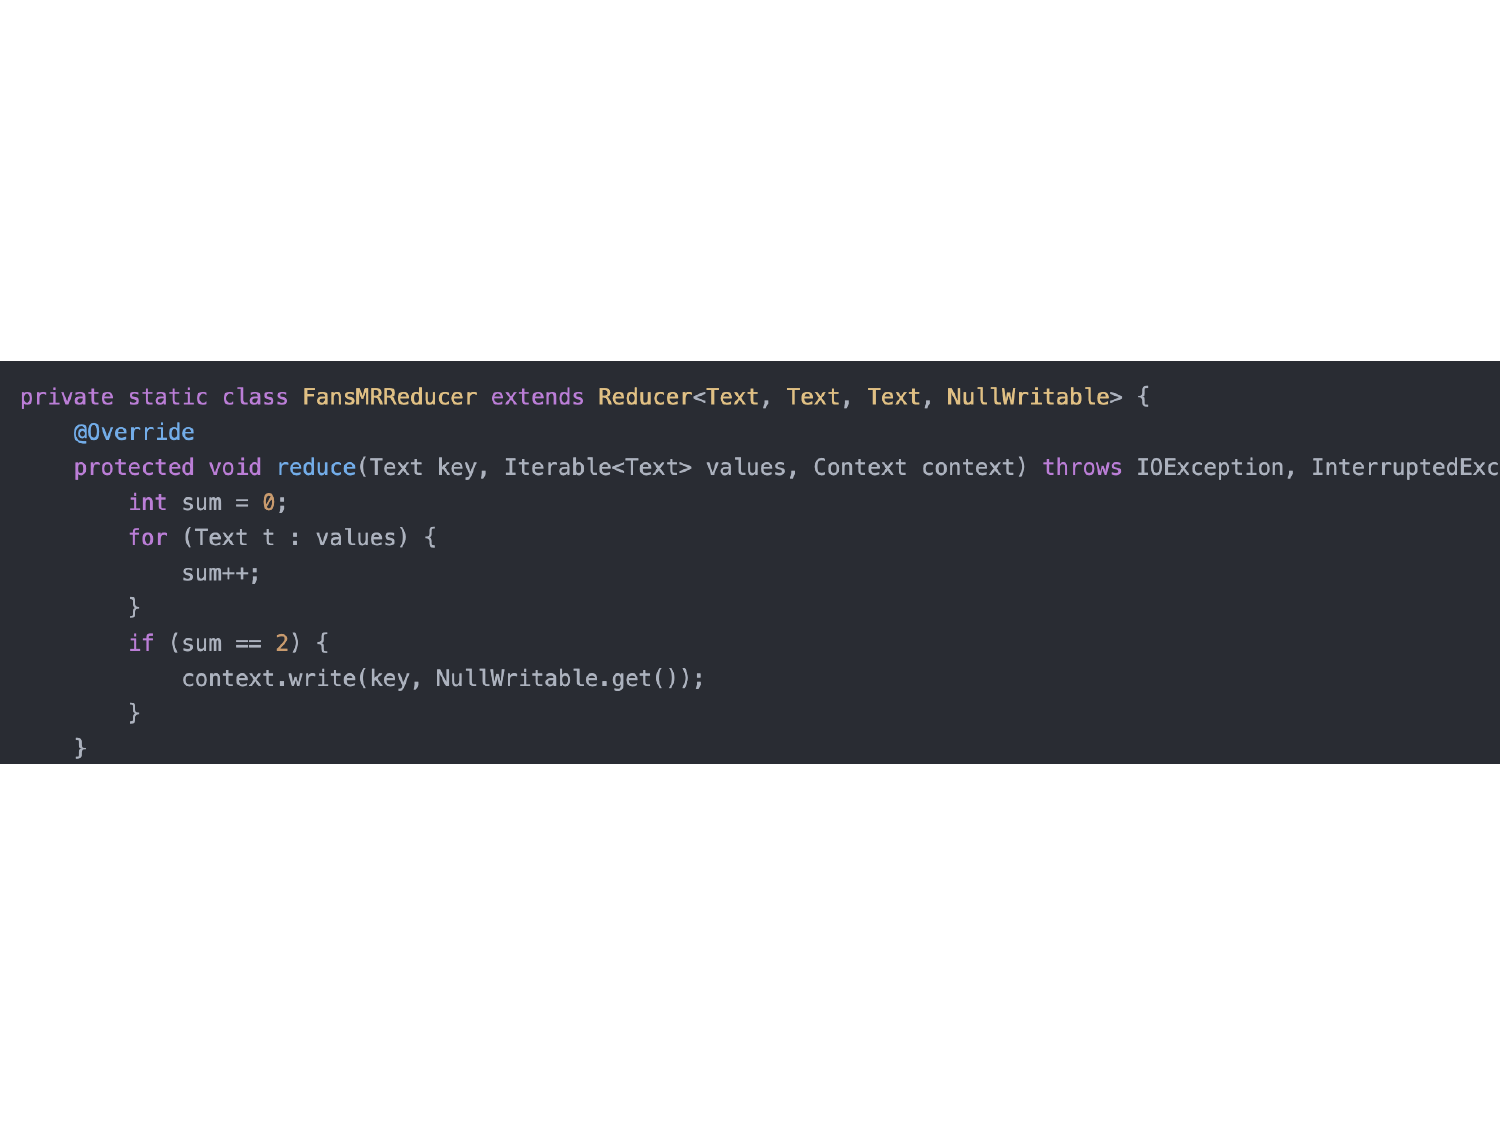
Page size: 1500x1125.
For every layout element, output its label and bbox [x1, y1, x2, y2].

picture [0, 361, 1500, 764]
